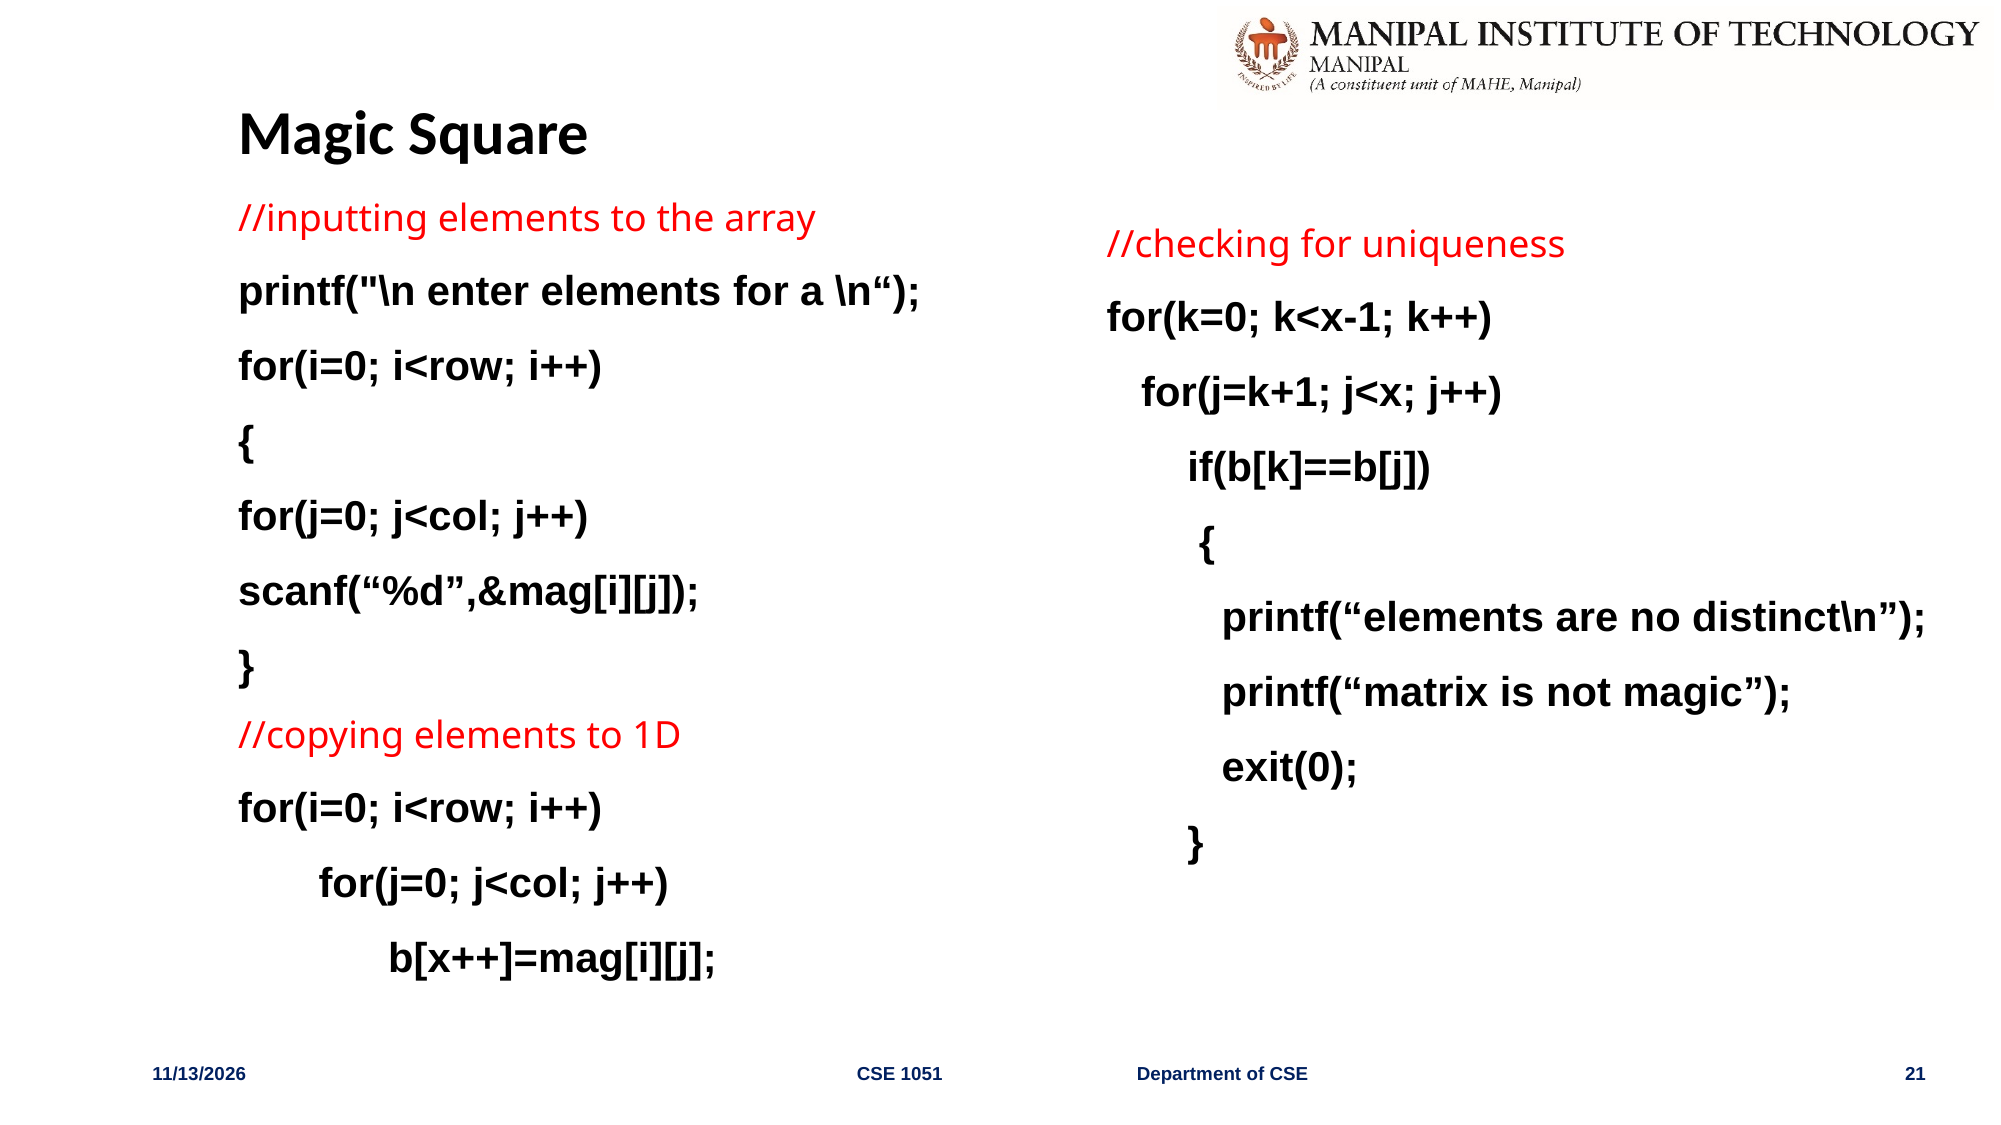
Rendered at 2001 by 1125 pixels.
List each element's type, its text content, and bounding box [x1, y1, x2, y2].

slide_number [137, 1042, 327, 1103]
slide_number 21 [1862, 1042, 1941, 1103]
picture [1217, 6, 1994, 110]
title Magic Square [223, 77, 1399, 191]
footer CSE 1051 Department of CSE [362, 1042, 1803, 1103]
text_box //checking for uniqueness for(k=0; k<x-1; k++) for(j=k+1; j<x; j++) if(b[k]==b[j]) { printf(“elements are no distinct\n”); printf(“matrix is not magic”); exit(0); } [1091, 190, 2000, 923]
text_box //inputting elements to the array printf("\n enter elements for a \n“); for(i=0; i<row; i++) { for(j=0; j<col; j++) scanf(“%d”,&mag[i][j]); } //copying elements to 1D for(i=0; i<row; i++) for(j=0; j<col; j++) b[x++]=mag[i][j]; [223, 163, 953, 989]
